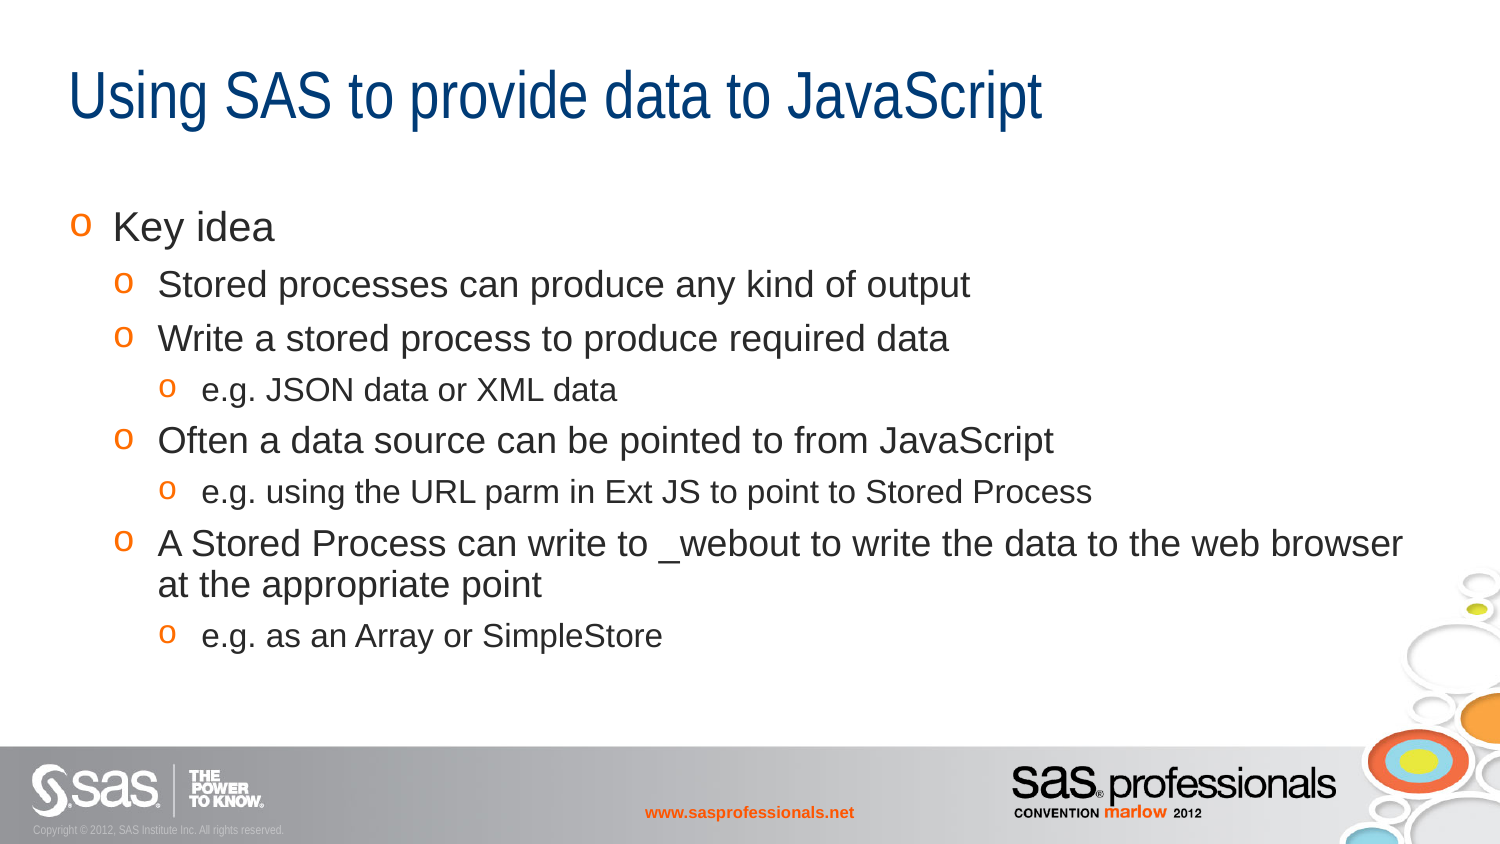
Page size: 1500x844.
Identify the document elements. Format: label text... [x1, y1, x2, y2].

title Using SAS to provide data to JavaScript [53, 57, 1452, 199]
list Key idea Stored processes can produce any kind of output Write a stored process to produce required data e.g. JSON data or XML data Often a data source can be pointed to from JavaScript e.g. using the URL parm in Ext JS to point to Stored Process A Stored Process can write to _webout to write the data to the web browser at the appropriate point e.g. as an Array or SimpleStore [53, 199, 1452, 685]
picture [0, 0, 1500, 844]
